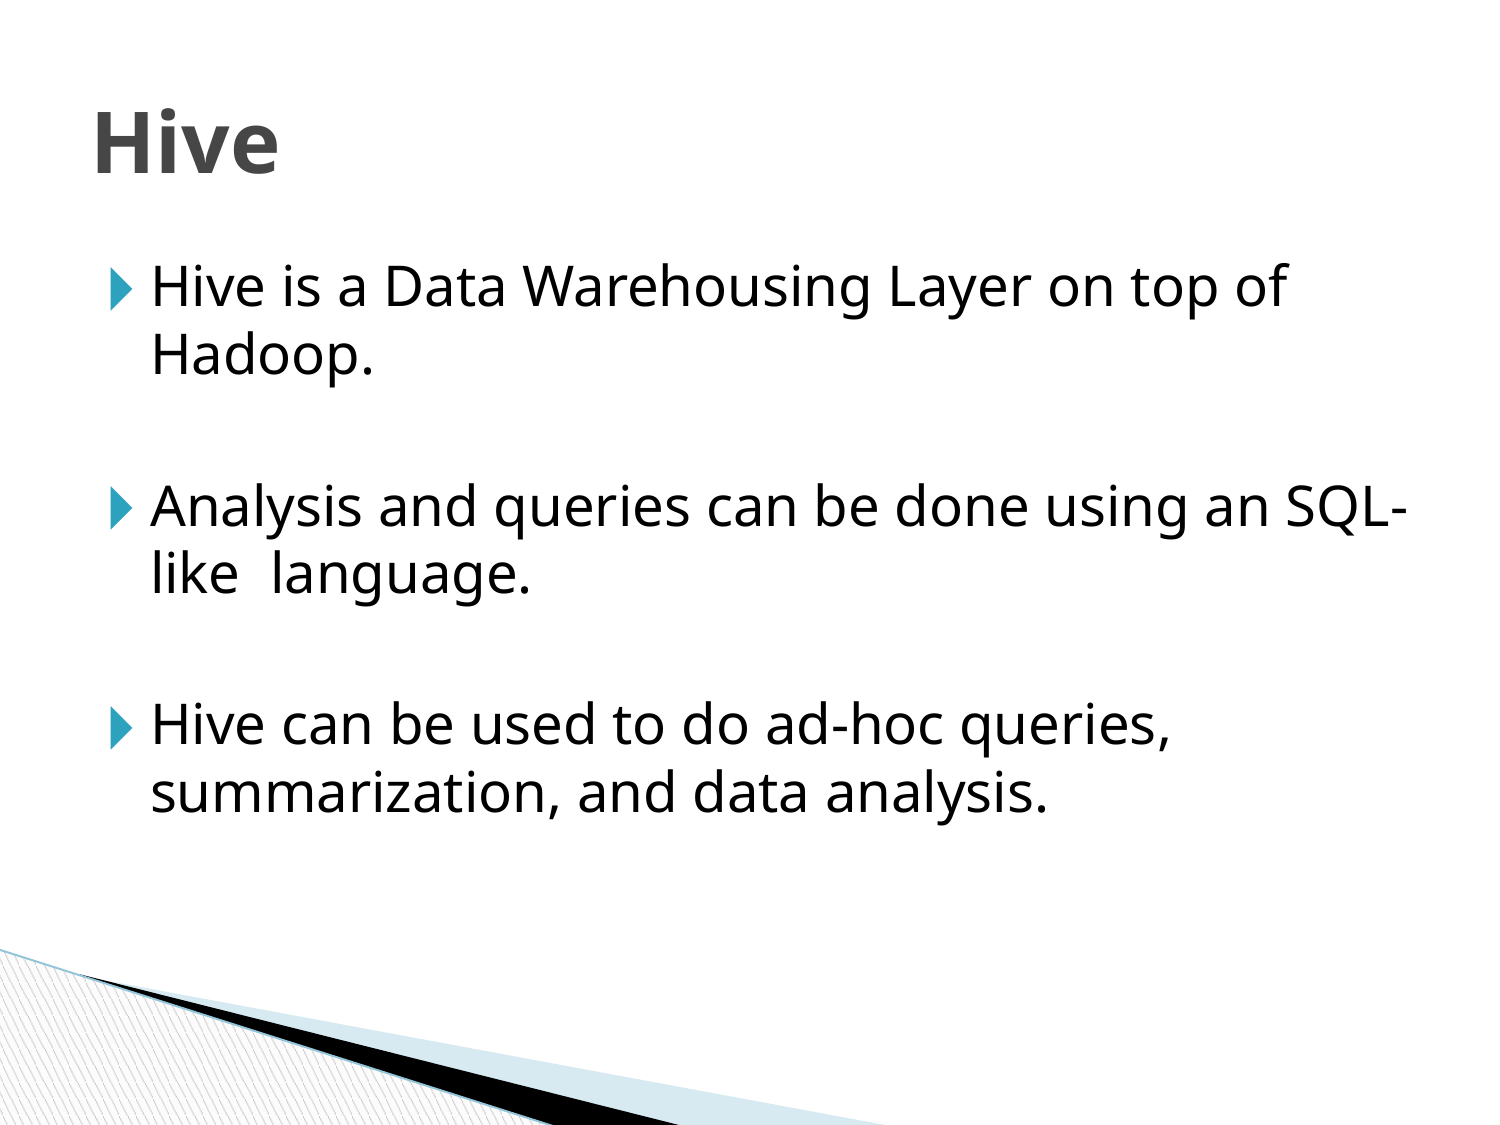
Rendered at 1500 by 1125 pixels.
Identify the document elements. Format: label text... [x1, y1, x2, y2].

title Hive [75, 45, 1425, 233]
list Hive is a Data Warehousing Layer on top of Hadoop. Analysis and queries can be done using an SQL-like language. Hive can be used to do ad-hoc queries, summarization, and data analysis. [75, 243, 1425, 986]
